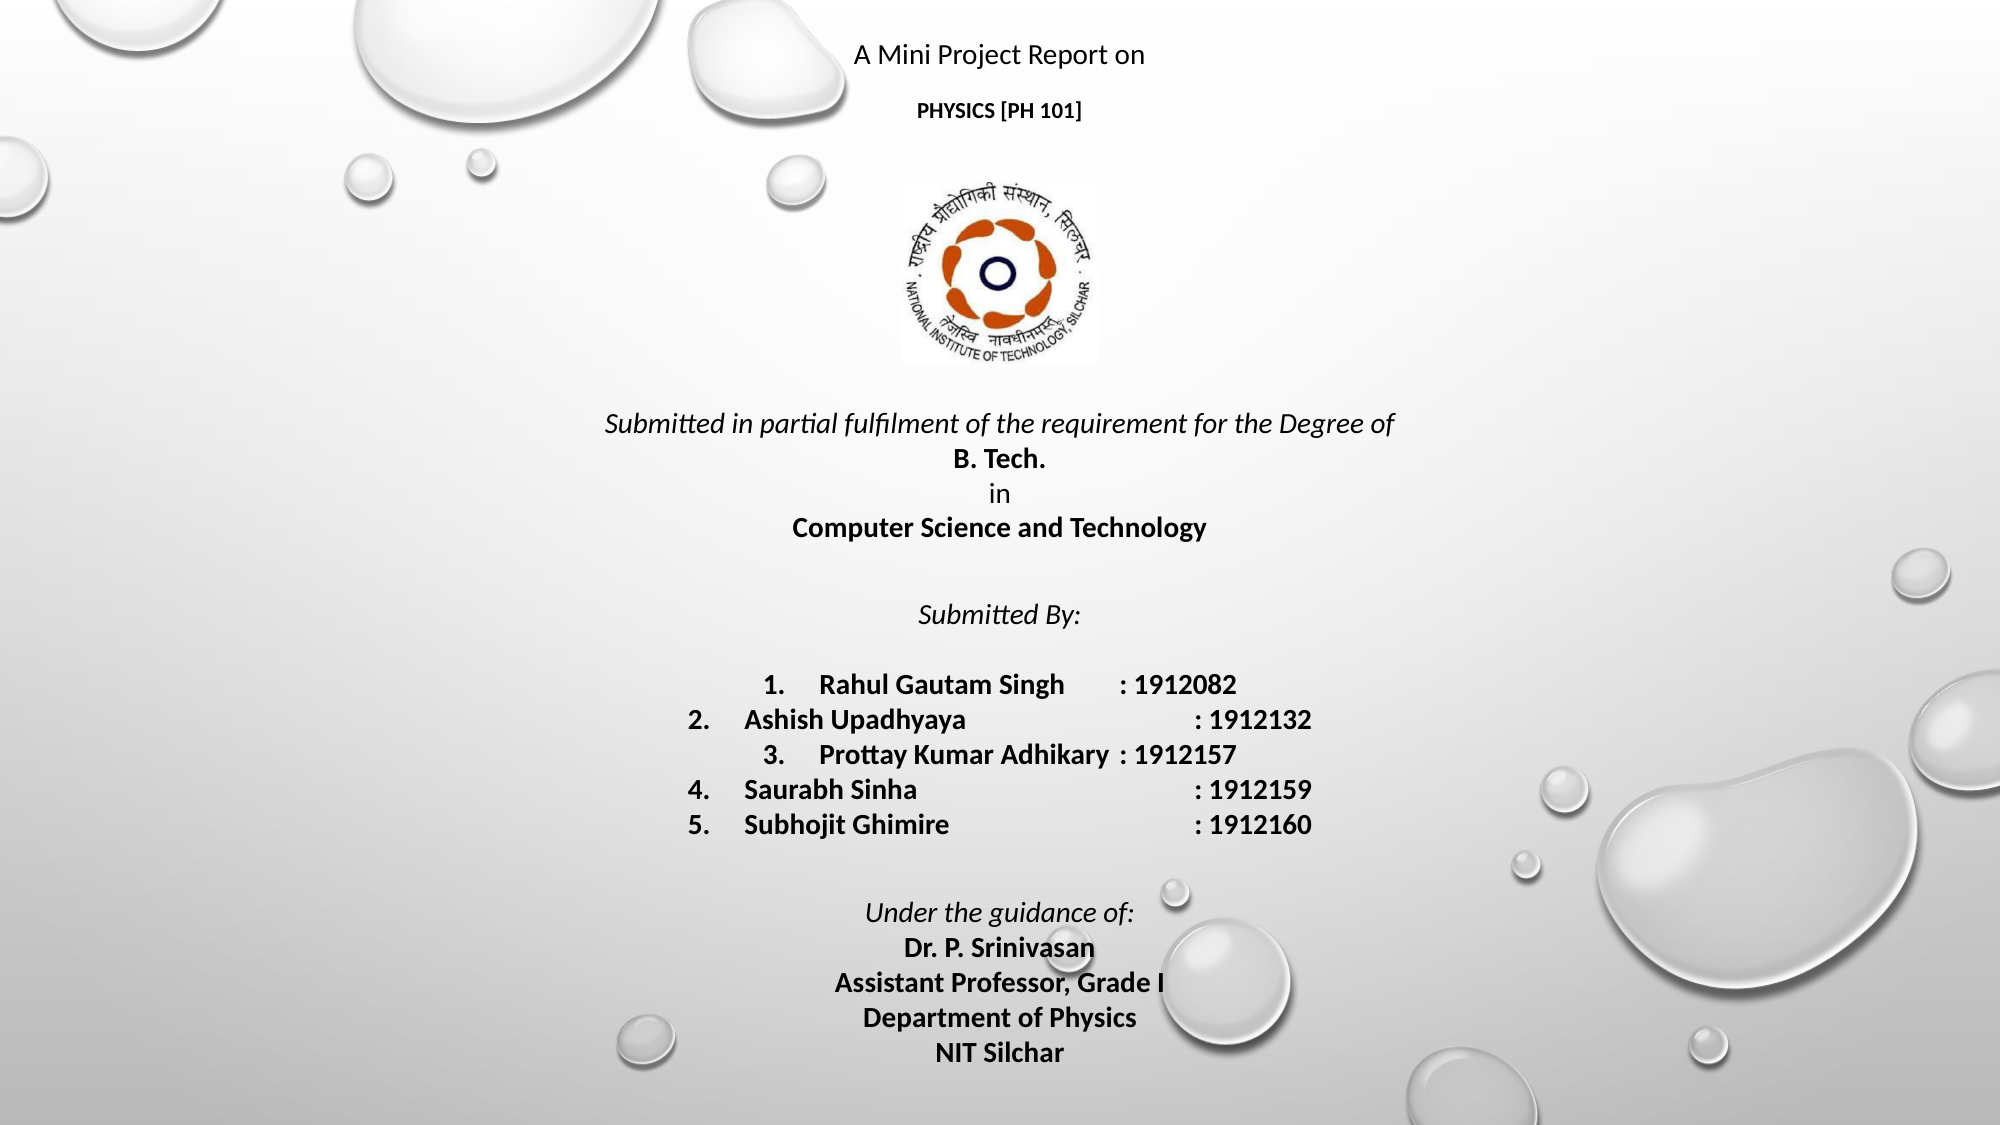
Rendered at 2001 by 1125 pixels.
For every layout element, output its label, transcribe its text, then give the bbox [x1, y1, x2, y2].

text_box A Mini Project Report on [838, 28, 1161, 113]
text_box Under the guidance of: Dr. P. Srinivasan Assistant Professor, Grade I Department of Physics NIT Silchar [500, 885, 1500, 1076]
text_box Submitted By: Rahul Gautam Singh : 1912082 Ashish Upadhyaya : 1912132 Prottay Kumar Adhikary : 1912157 Saurabh Sinha : 1912159 Subhojit Ghimire : 1912160 [231, 588, 1769, 848]
picture [0, 0, 2000, 1125]
text_box PHYSICS [PH 101] [901, 88, 1098, 131]
text_box Submitted in partial fulfilment of the requirement for the Degree of B. Tech. in Computer Science and Technology [500, 396, 1500, 552]
